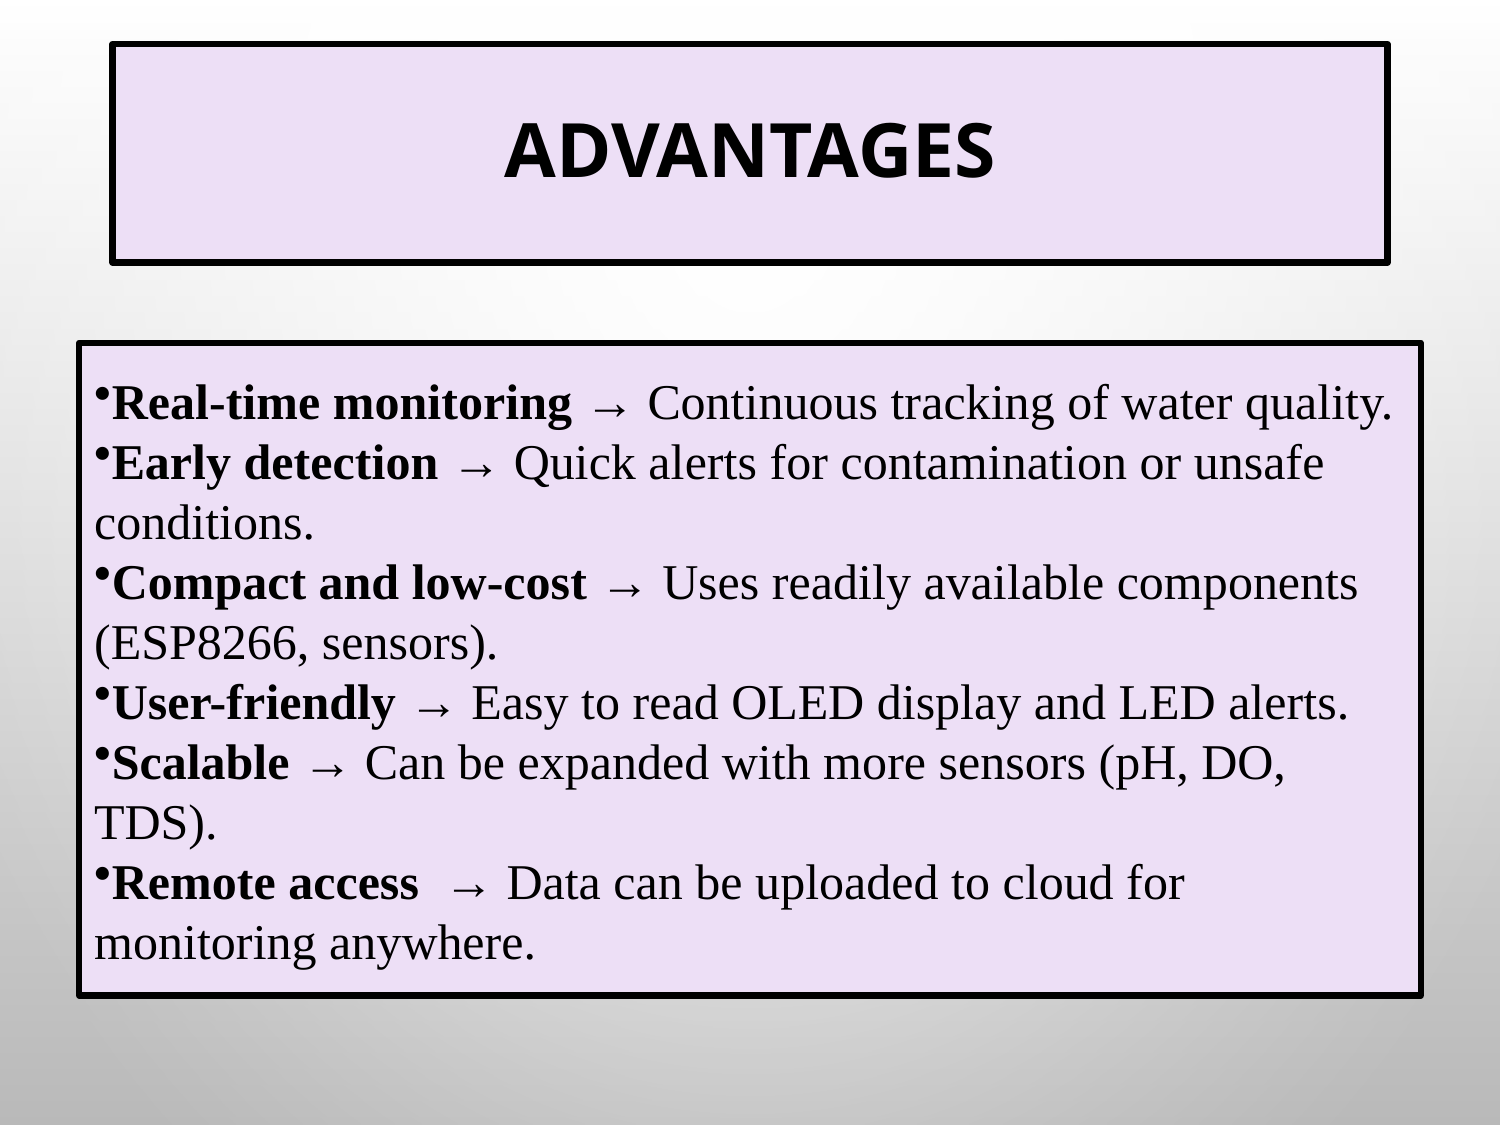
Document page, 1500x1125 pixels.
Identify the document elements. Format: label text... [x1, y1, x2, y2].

picture [0, 0, 1500, 1125]
title Advantages [112, 44, 1388, 263]
list Real-time monitoring → Continuous tracking of water quality. Early detection → Quick alerts for contamination or unsafe conditions. Compact and low-cost → Uses readily available components (ESP8266, sensors). User-friendly → Easy to read OLED display and LED alerts. Scalable → Can be expanded with more sensors (pH, DO, TDS). Remote access → Data can be uploaded to cloud for monitoring anywhere. [79, 342, 1421, 996]
